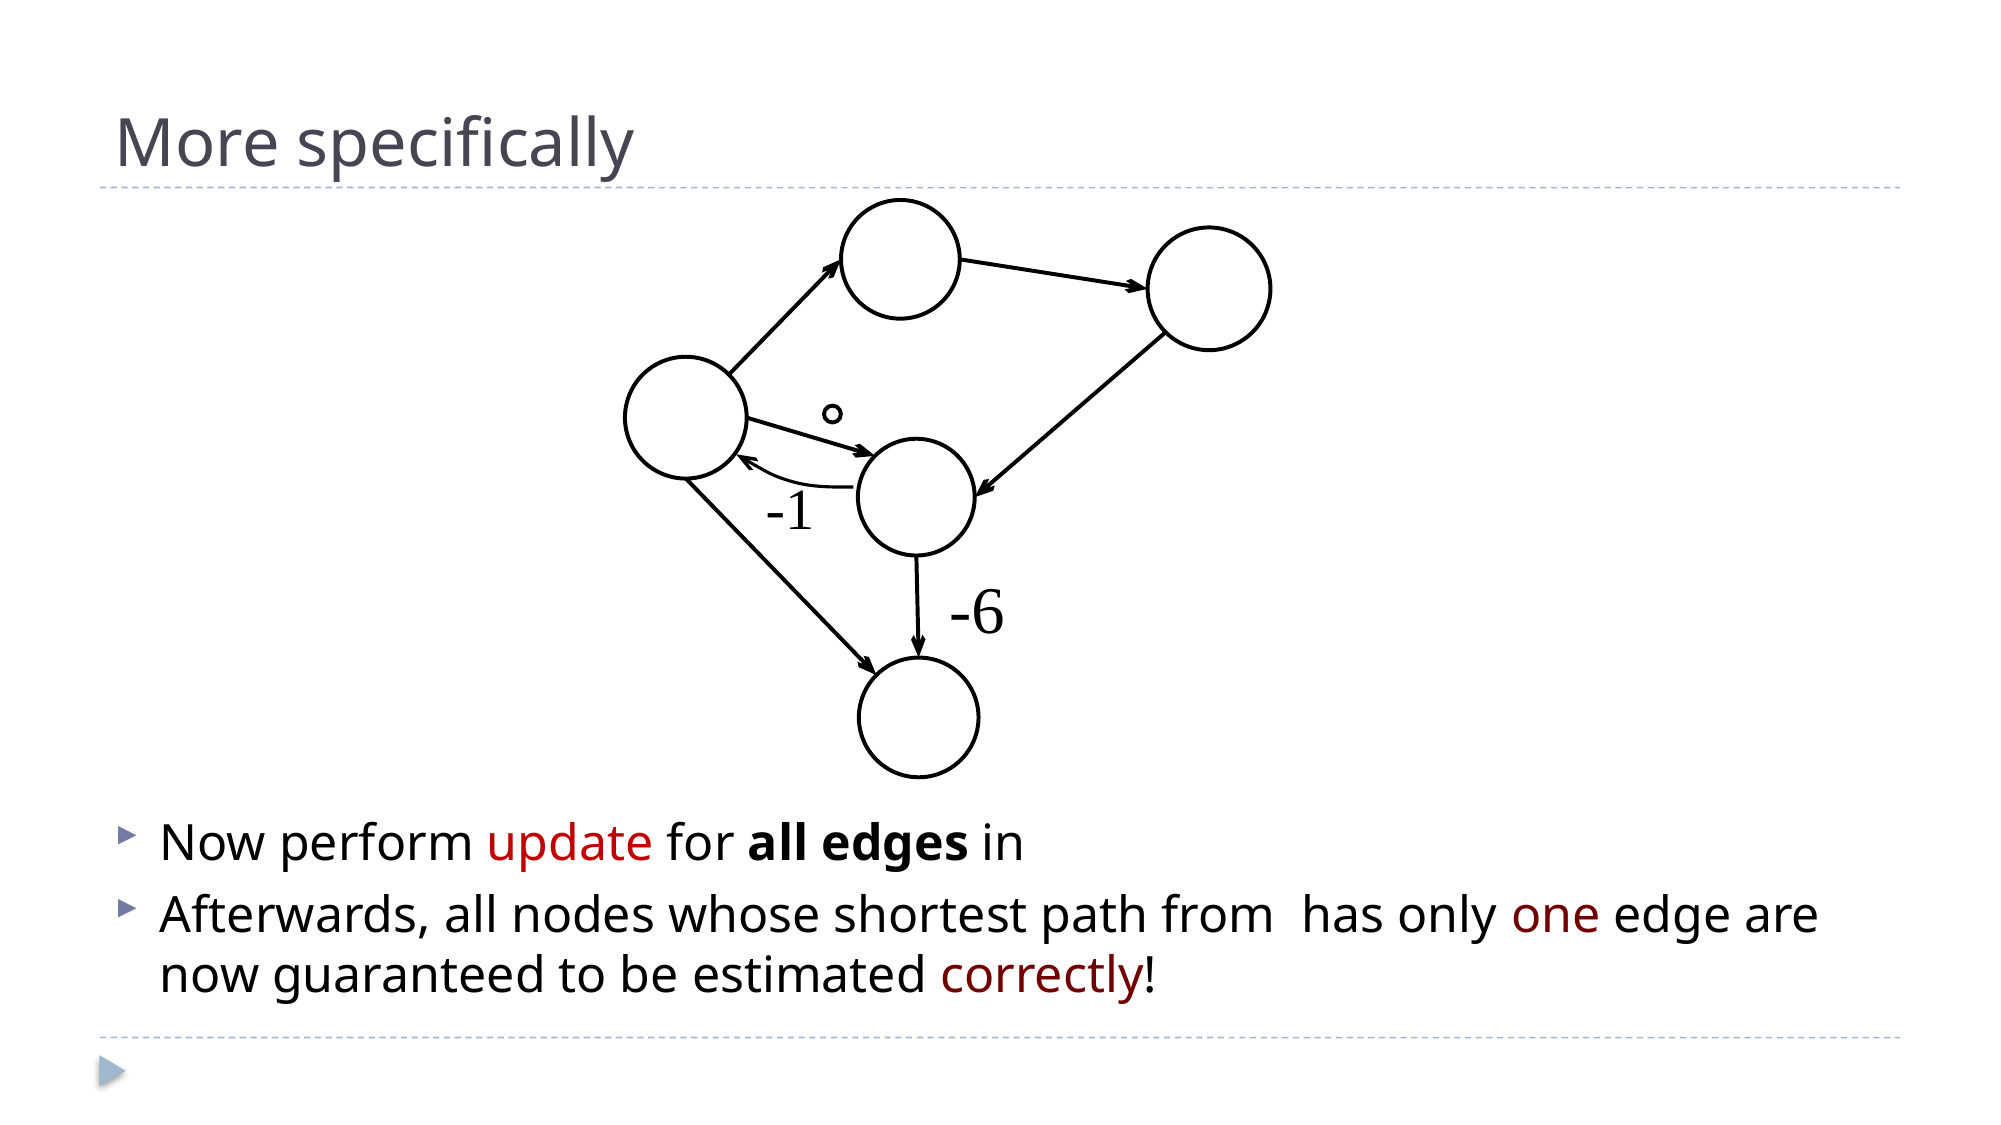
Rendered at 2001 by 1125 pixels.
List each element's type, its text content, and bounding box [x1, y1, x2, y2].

title More specifically [99, 24, 1901, 188]
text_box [624, 199, 1271, 778]
